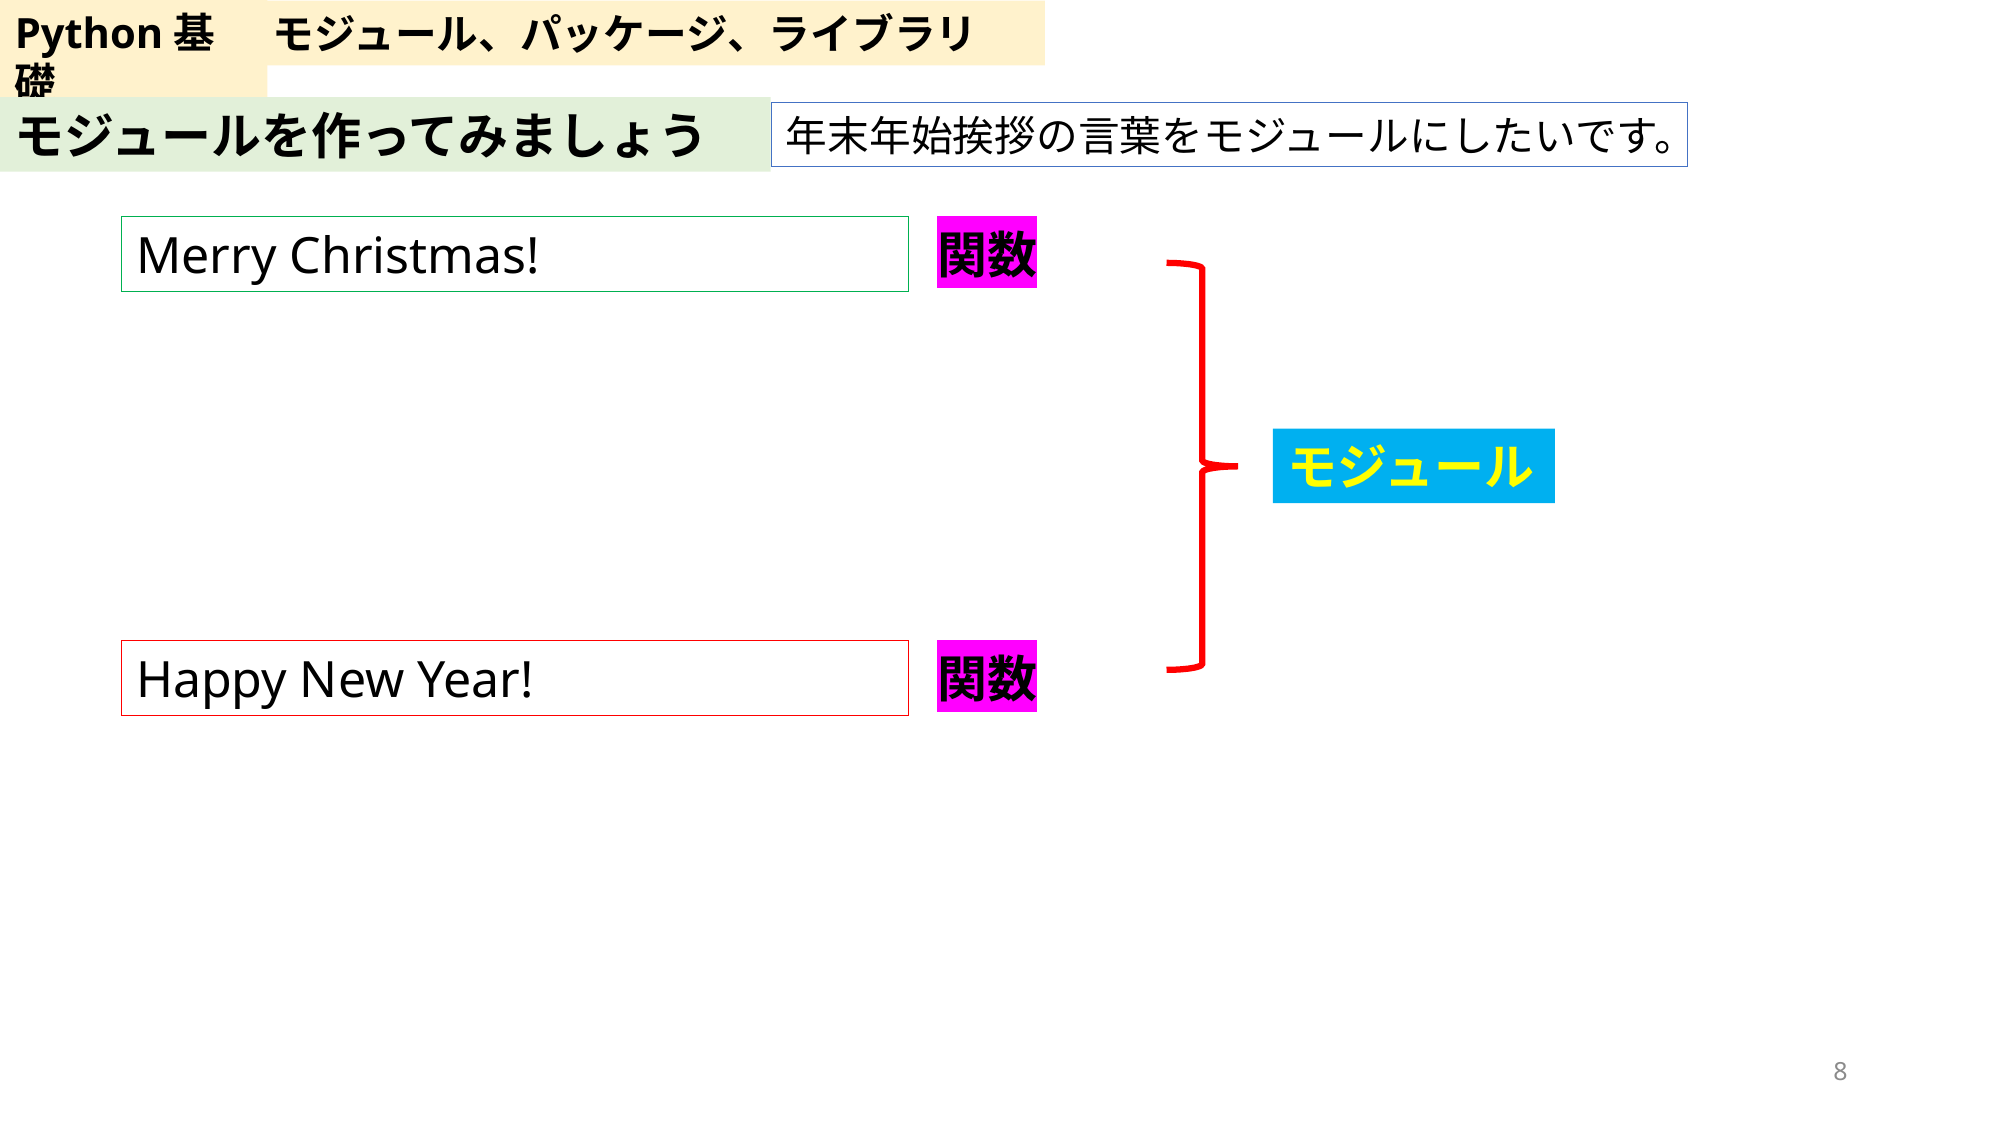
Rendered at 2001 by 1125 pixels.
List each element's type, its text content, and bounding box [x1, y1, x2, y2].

text_box Python基礎 [0, 0, 268, 97]
text_box モジュールを作ってみましょう [0, 97, 771, 172]
text_box Happy New Year! [121, 640, 909, 716]
text_box モジュール、パッケージ、ライブラリ [268, 0, 1045, 66]
text_box 関数 [922, 640, 1319, 716]
slide_number 8 [1412, 1042, 1863, 1103]
text_box 関数 [922, 216, 1319, 292]
text_box Merry Christmas! [121, 216, 909, 292]
text_box 年末年始挨拶の言葉をモジュールにしたいです。 [771, 102, 1688, 167]
text_box [1166, 262, 1239, 671]
text_box モジュール [1272, 428, 1555, 504]
